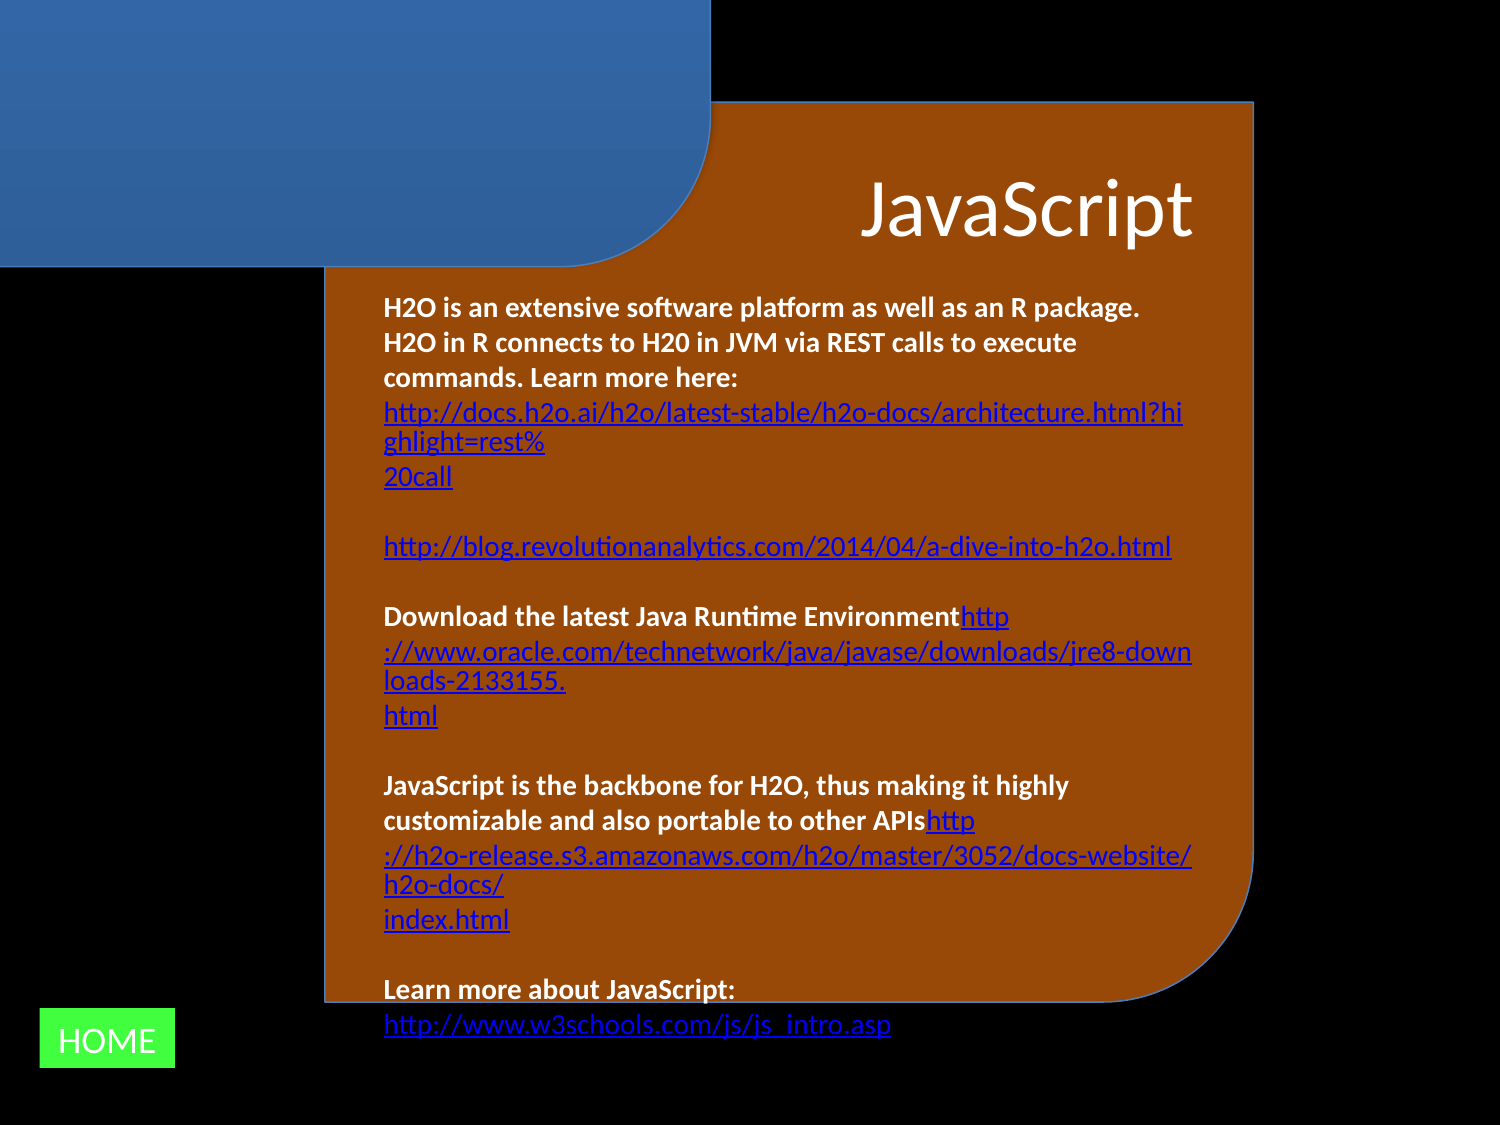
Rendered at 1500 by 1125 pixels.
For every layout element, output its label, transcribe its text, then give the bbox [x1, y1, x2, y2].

text_box HOME [39, 1008, 175, 1068]
text_box [0, 0, 712, 268]
text_box JavaScript H2O is an extensive software platform as well as an R package. H2O in R connects to H20 in JVM via REST calls to execute commands. Learn more here: http://docs.h2o.ai/h2o/latest-stable/h2o-docs/architecture.html?highlight=rest%20call http://blog.revolutionanalytics.com/2014/04/a-dive-into-h2o.html Download the latest Java Runtime Environmenthttp://www.oracle.com/technetwork/java/javase/downloads/jre8-downloads-2133155.html JavaScript is the backbone for H2O, thus making it highly customizable and also portable to other APIshttp://h2o-release.s3.amazonaws.com/h2o/master/3052/docs-website/h2o-docs/index.html Learn more about JavaScript: http://www.w3schools.com/js/js_intro.asp [324, 101, 1255, 1003]
